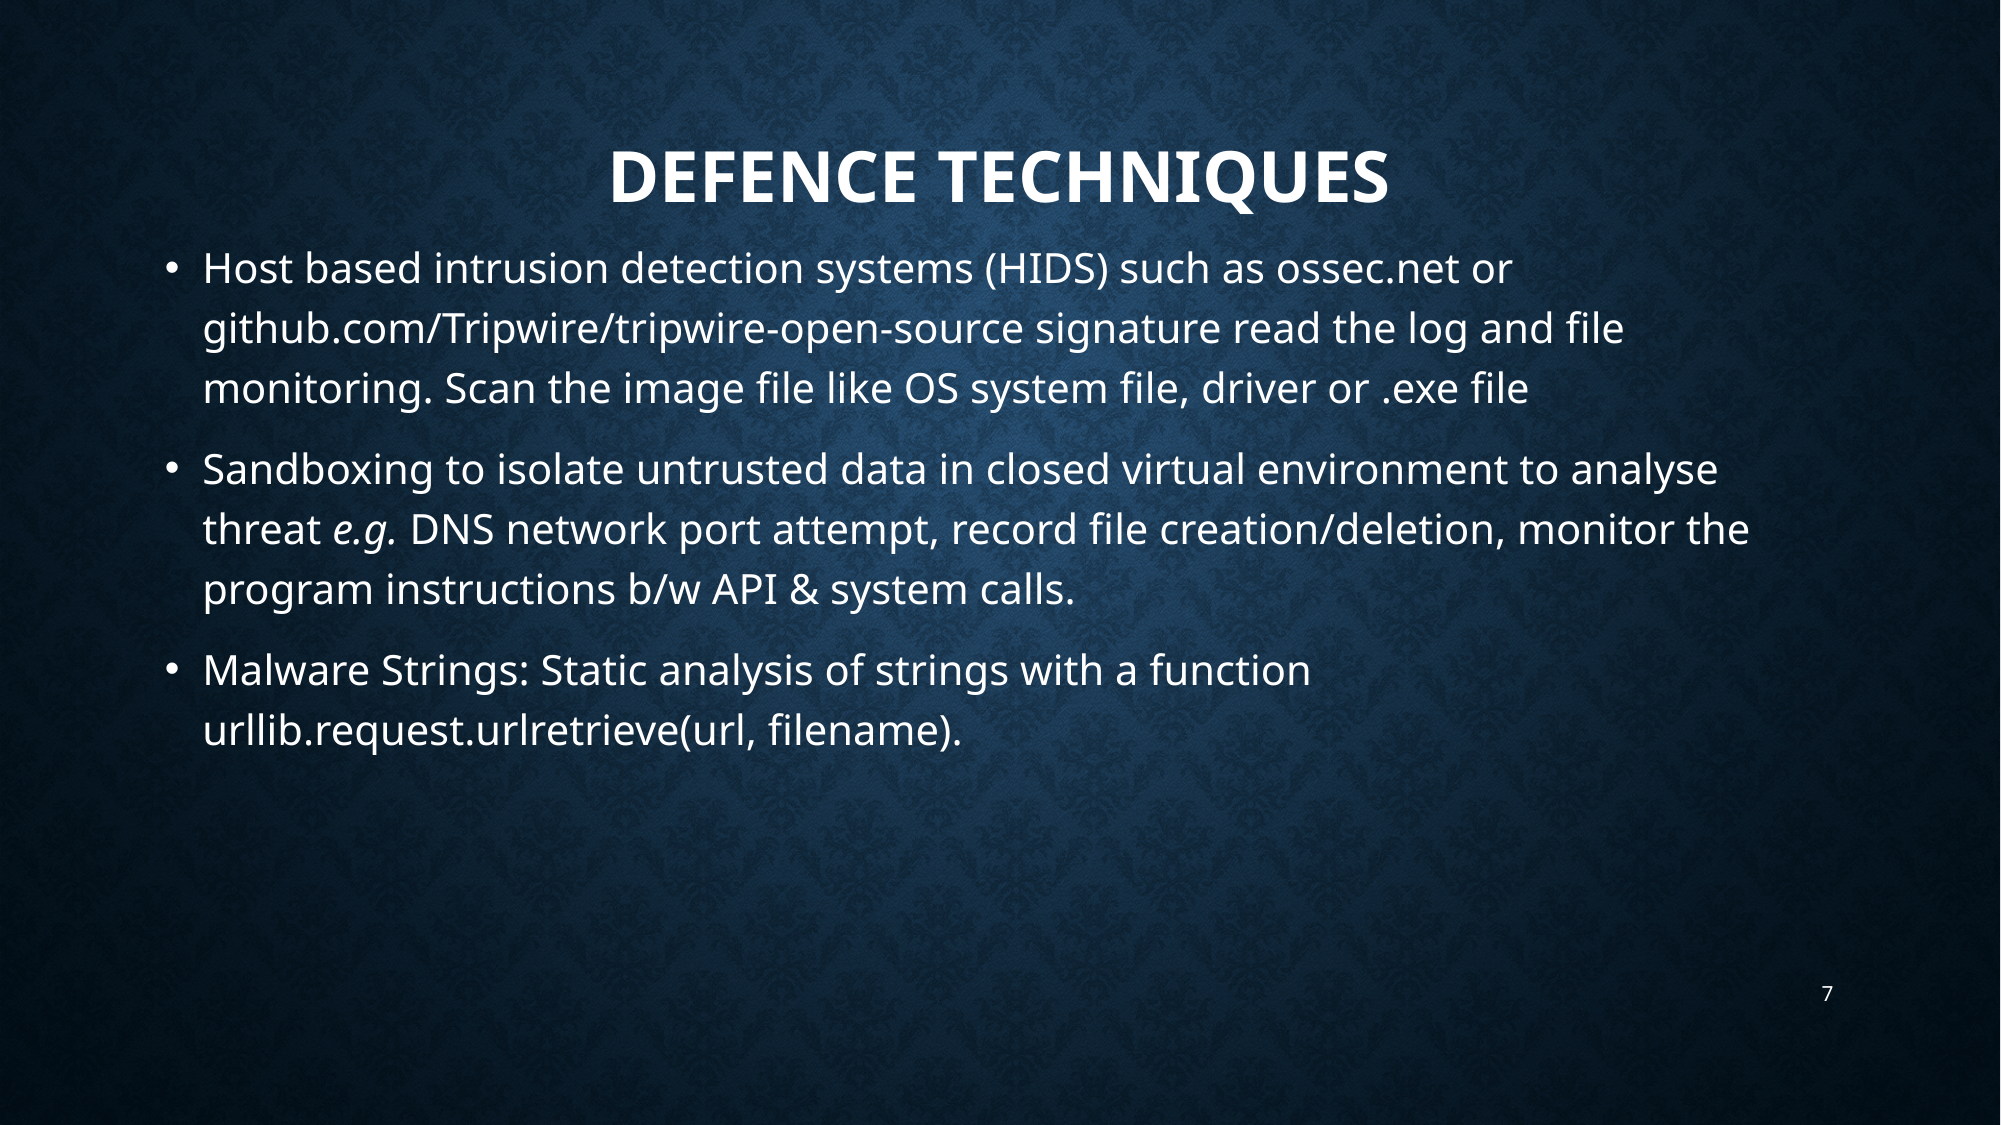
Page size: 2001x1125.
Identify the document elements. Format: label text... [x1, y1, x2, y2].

list Host based intrusion detection systems (HIDS) such as ossec.net or github.com/Tripwire/tripwire-open-source signature read the log and file monitoring. Scan the image file like OS system file, driver or .exe file Sandboxing to isolate untrusted data in closed virtual environment to analyse threat e.g. DNS network port attempt, record file creation/deletion, monitor the program instructions b/w API & system calls. Malware Strings: Static analysis of strings with a function urllib.request.urlretrieve(url, filename). [149, 224, 1849, 950]
title Defence techniques [149, 99, 1849, 224]
slide_number 7 [1724, 965, 1849, 1025]
